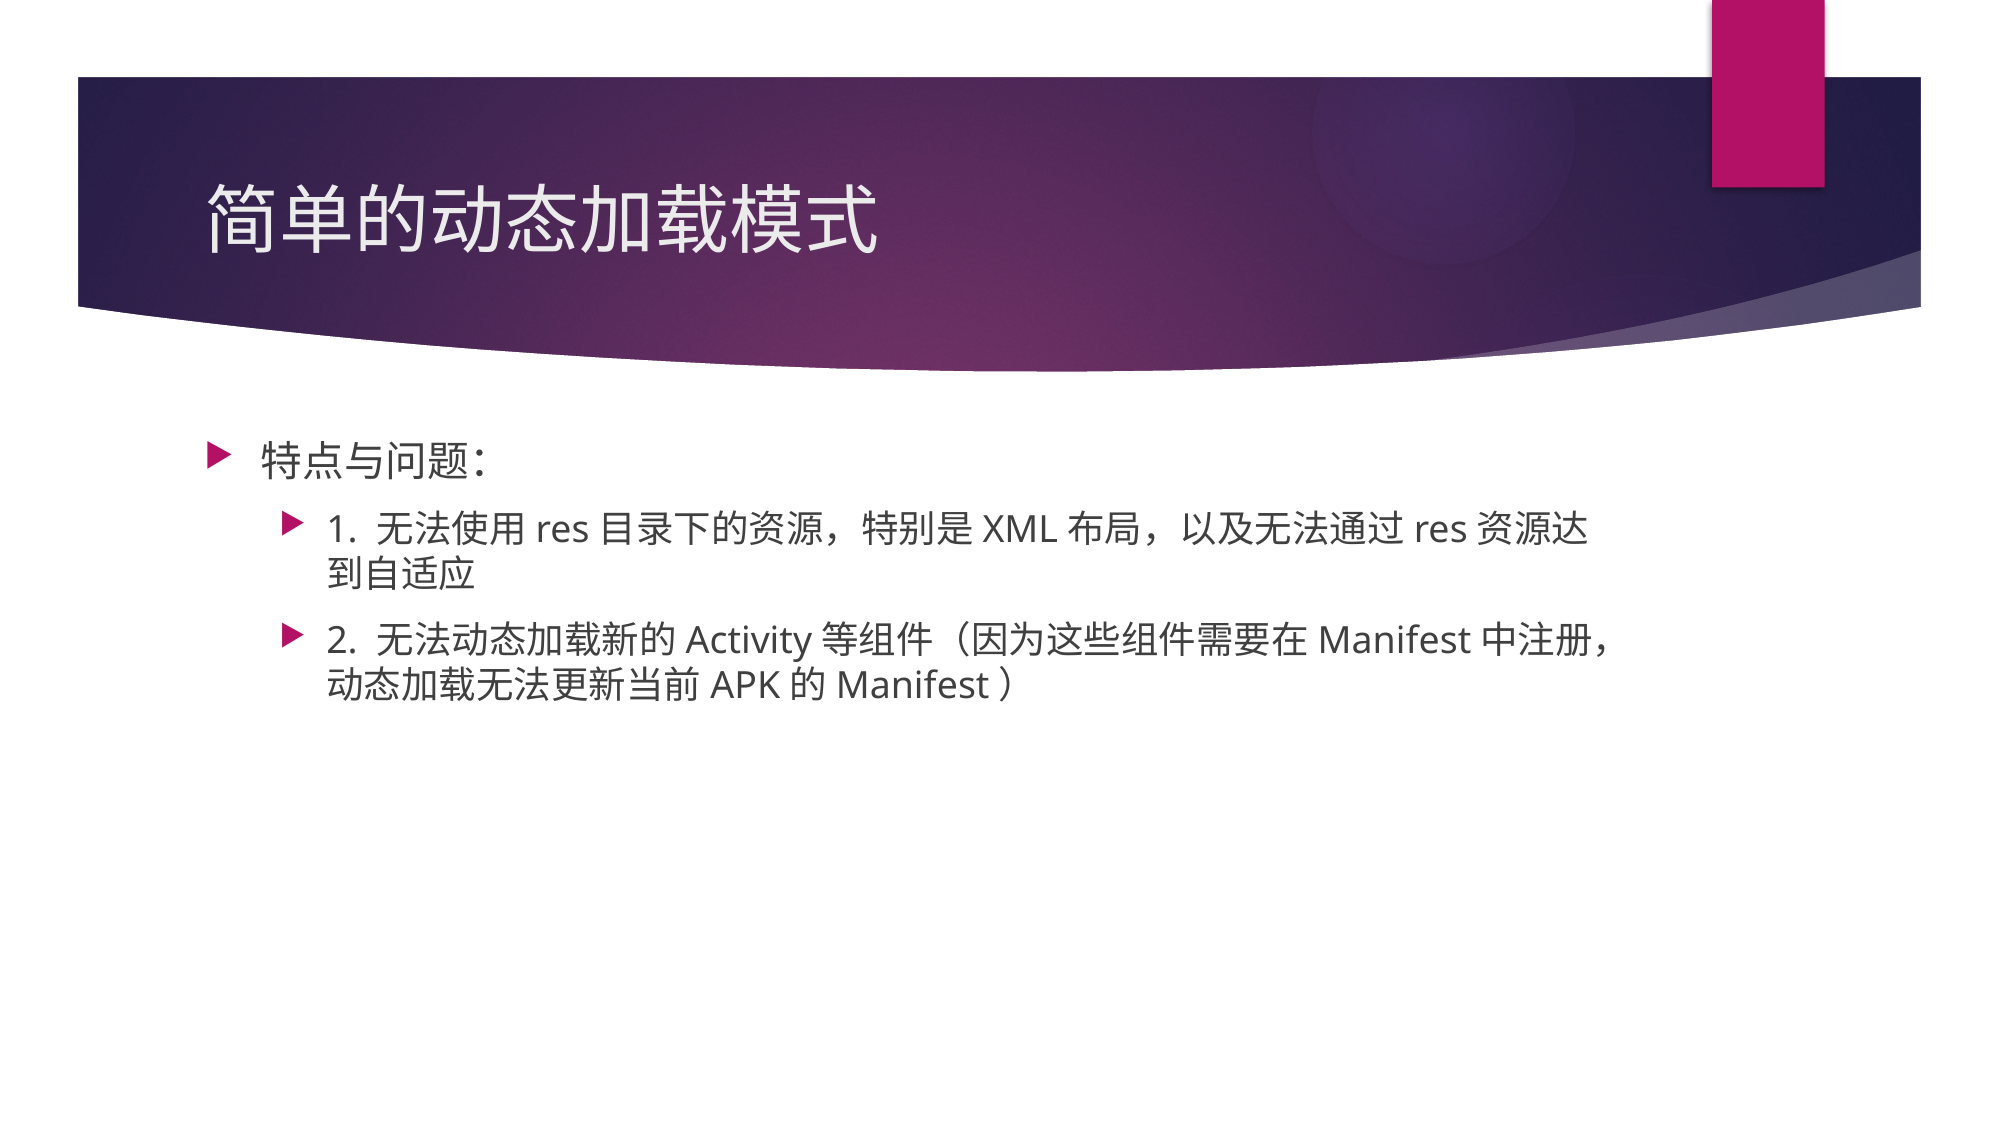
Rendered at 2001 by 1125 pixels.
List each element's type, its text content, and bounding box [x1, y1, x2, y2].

title 简单的动态加载模式 [189, 159, 1627, 276]
list 特点与问题： 1. 无法使用res目录下的资源，特别是XML布局，以及无法通过res资源达到自适应 2. 无法动态加载新的Activity等组件（因为这些组件需要在Manifest中注册，动态加载无法更新当前APK的Manifest） [189, 427, 1638, 988]
